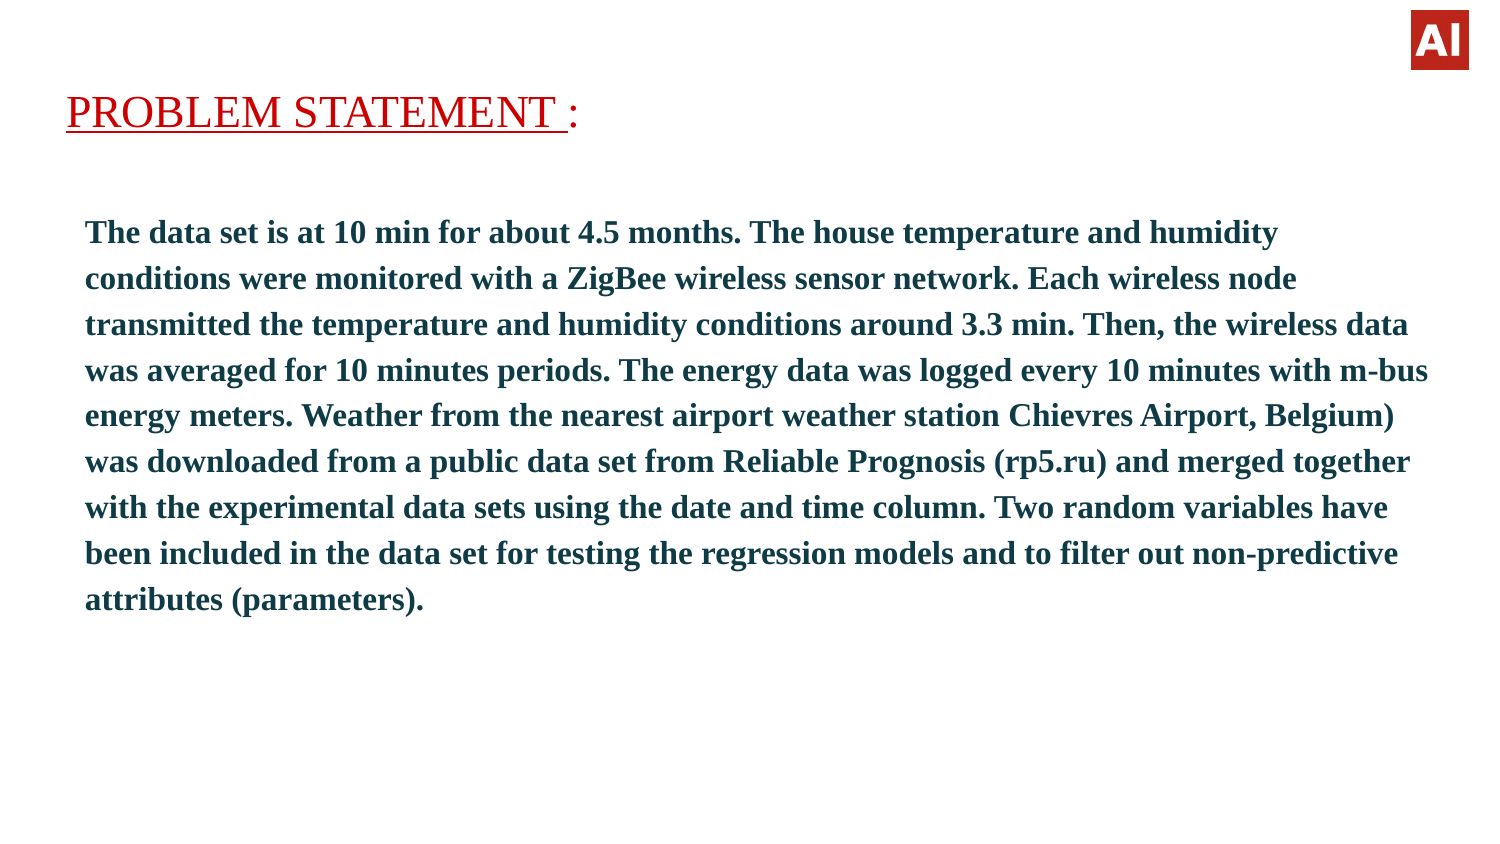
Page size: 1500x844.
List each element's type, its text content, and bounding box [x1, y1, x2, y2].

picture [1411, 10, 1469, 70]
title PROBLEM STATEMENT : [51, 67, 1449, 161]
list The data set is at 10 min for about 4.5 months. The house temperature and humidity conditions were monitored with a ZigBee wireless sensor network. Each wireless node transmitted the temperature and humidity conditions around 3.3 min. Then, the wireless data was averaged for 10 minutes periods. The energy data was logged every 10 minutes with m-bus energy meters. Weather from the nearest airport weather station Chievres Airport, Belgium) was downloaded from a public data set from Reliable Prognosis (rp5.ru) and merged together with the experimental data sets using the date and time column. Two random variables have been included in the data set for testing the regression models and to filter out non-predictive attributes (parameters). [51, 189, 1449, 750]
